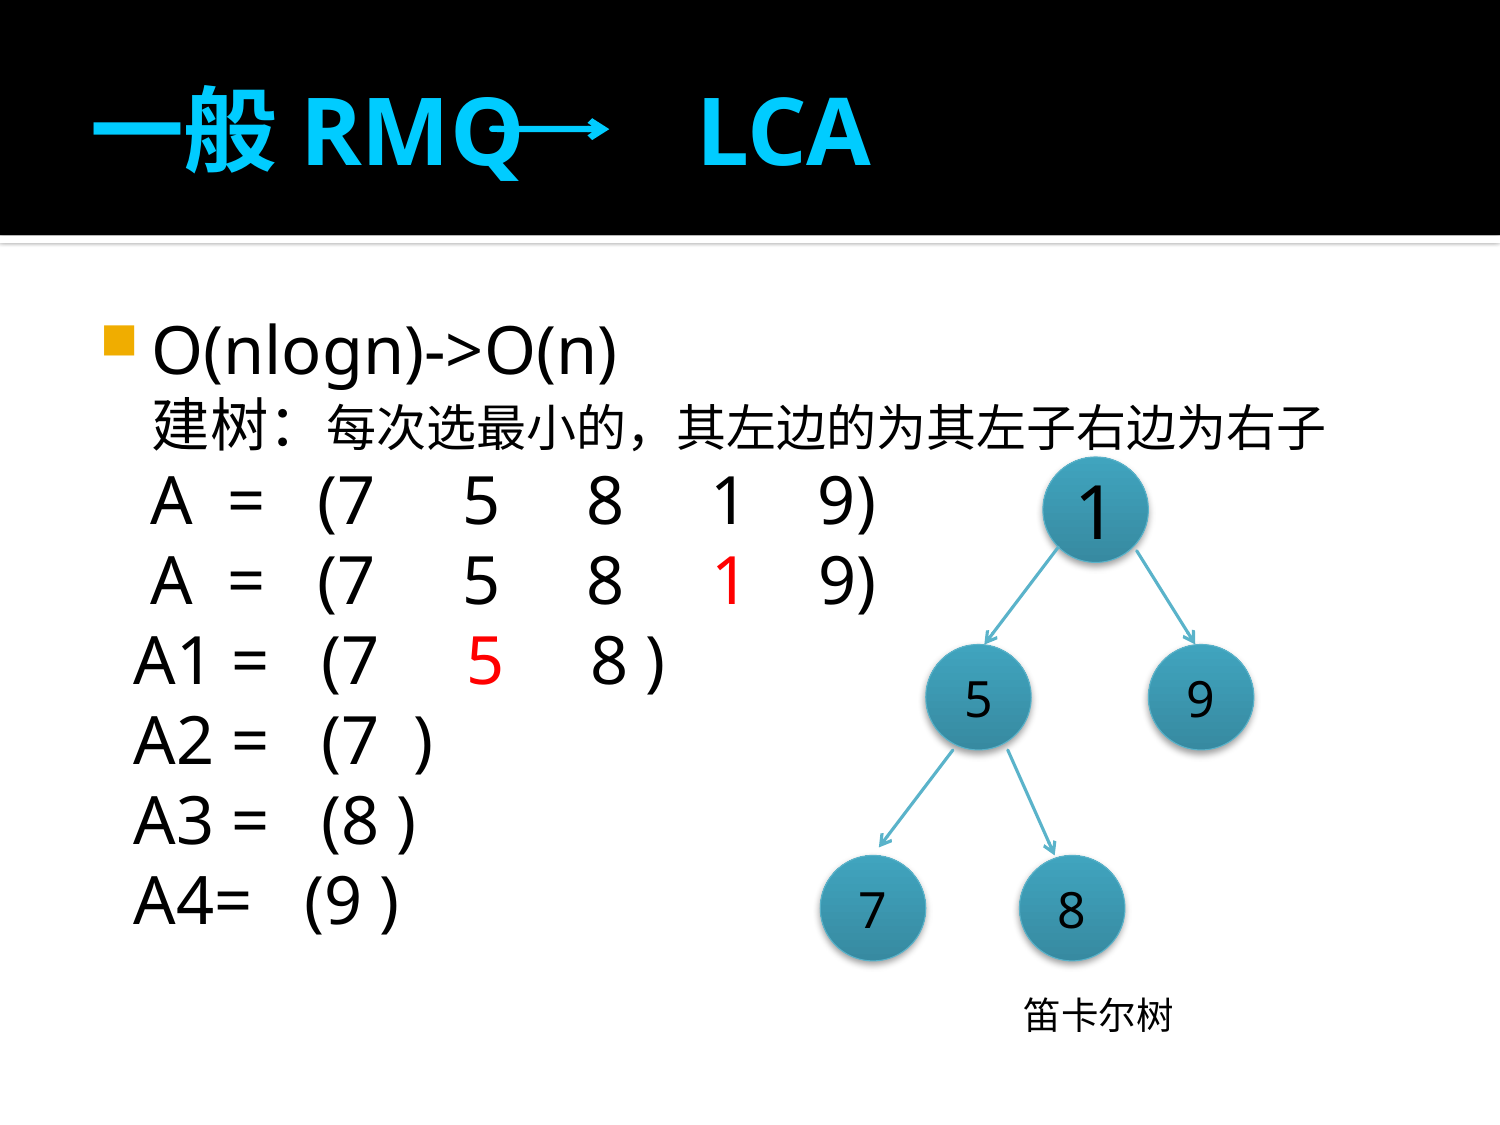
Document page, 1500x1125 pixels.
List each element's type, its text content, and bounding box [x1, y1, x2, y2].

text_box 7 [819, 854, 927, 962]
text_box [978, 779, 1084, 827]
text_box 8 [1018, 854, 1126, 962]
text_box 笛卡尔树 [1008, 984, 1189, 1045]
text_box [1119, 568, 1213, 627]
title 一般RMQ LCA [75, 25, 1425, 231]
text_box 9 [1147, 643, 1255, 751]
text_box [867, 761, 965, 836]
text_box 5 [925, 643, 1032, 751]
text_box 1 [1042, 456, 1149, 563]
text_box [972, 558, 1071, 633]
list O(nlogn)->O(n) 建树：每次选最小的，其左边的为其左子右边为右子 A = (7 5 8 1 9) A = (7 5 8 1 9) A1 = (7 5 8 ) A2 = (7 ) A3 = (8 ) A4= (9 ) [70, 292, 1421, 1052]
